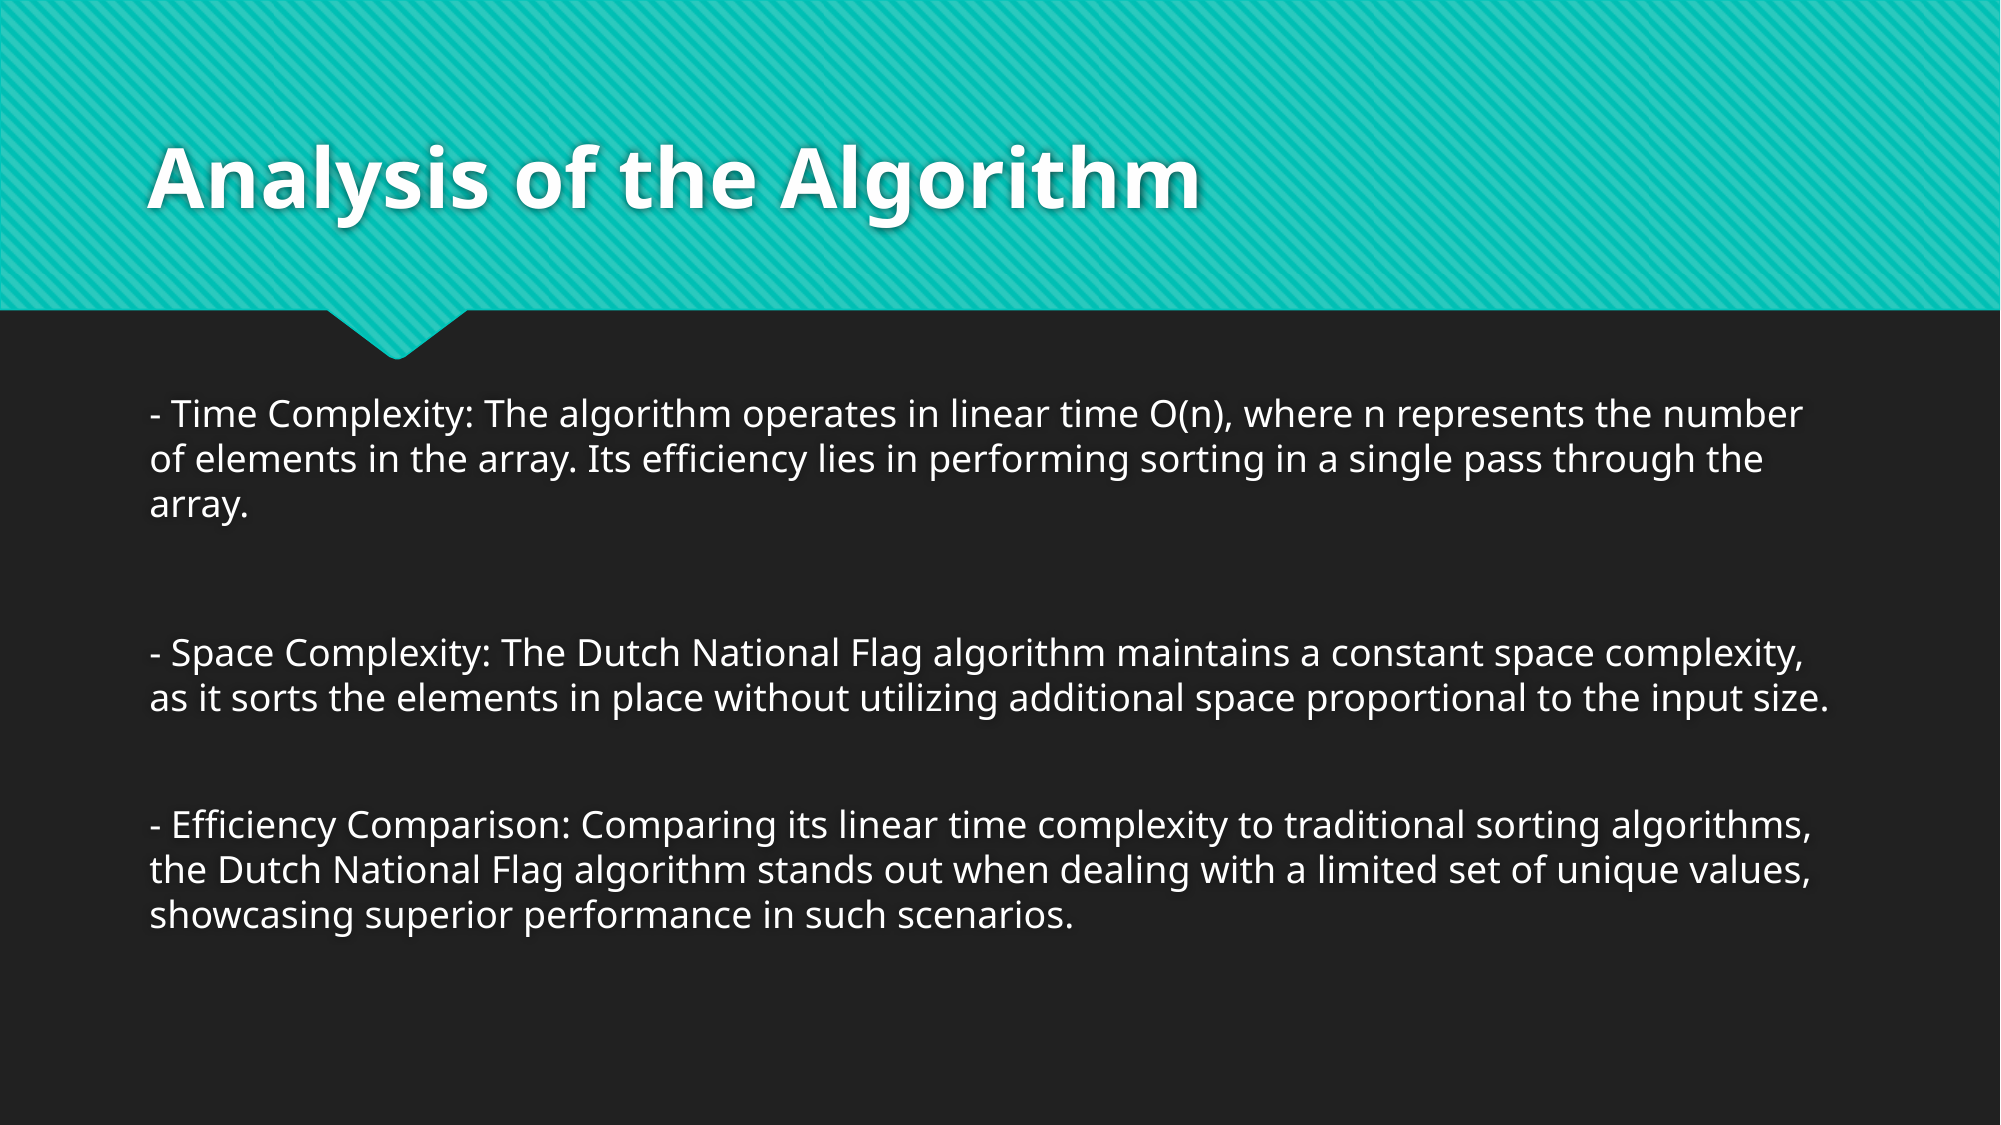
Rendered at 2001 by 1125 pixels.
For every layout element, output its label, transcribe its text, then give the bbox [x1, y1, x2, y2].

list - Time Complexity: The algorithm operates in linear time O(n), where n represents the number of elements in the array. Its efficiency lies in performing sorting in a single pass through the array. - Space Complexity: The Dutch National Flag algorithm maintains a constant space complexity, as it sorts the elements in place without utilizing additional space proportional to the input size. - Efficiency Comparison: Comparing its linear time complexity to traditional sorting algorithms, the Dutch National Flag algorithm stands out when dealing with a limited set of unique values, showcasing superior performance in such scenarios. [134, 364, 1866, 962]
title Analysis of the Algorithm [132, 73, 1868, 233]
